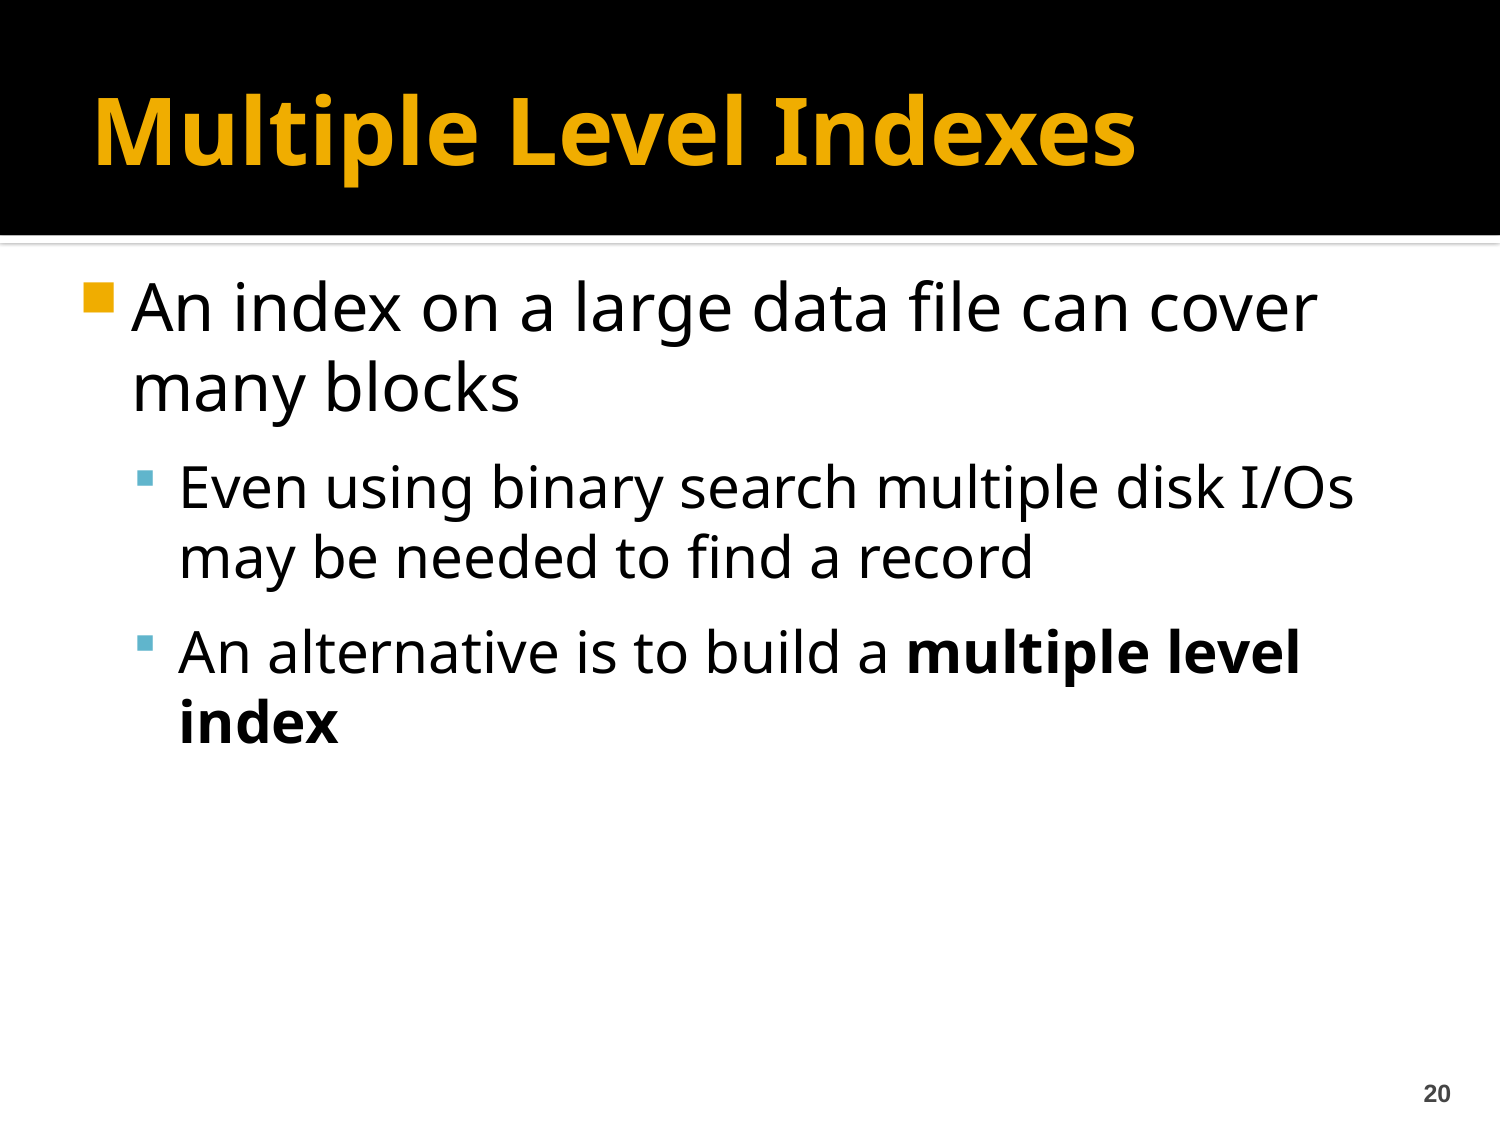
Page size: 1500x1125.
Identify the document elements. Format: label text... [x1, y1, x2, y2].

slide_number 20 [1345, 1062, 1467, 1108]
list An index on a large data file can cover many blocks Even using binary search multiple disk I/Os may be needed to find a record An alternative is to build a multiple level index [50, 249, 1425, 1050]
title Multiple Level Indexes [75, 25, 1425, 231]
